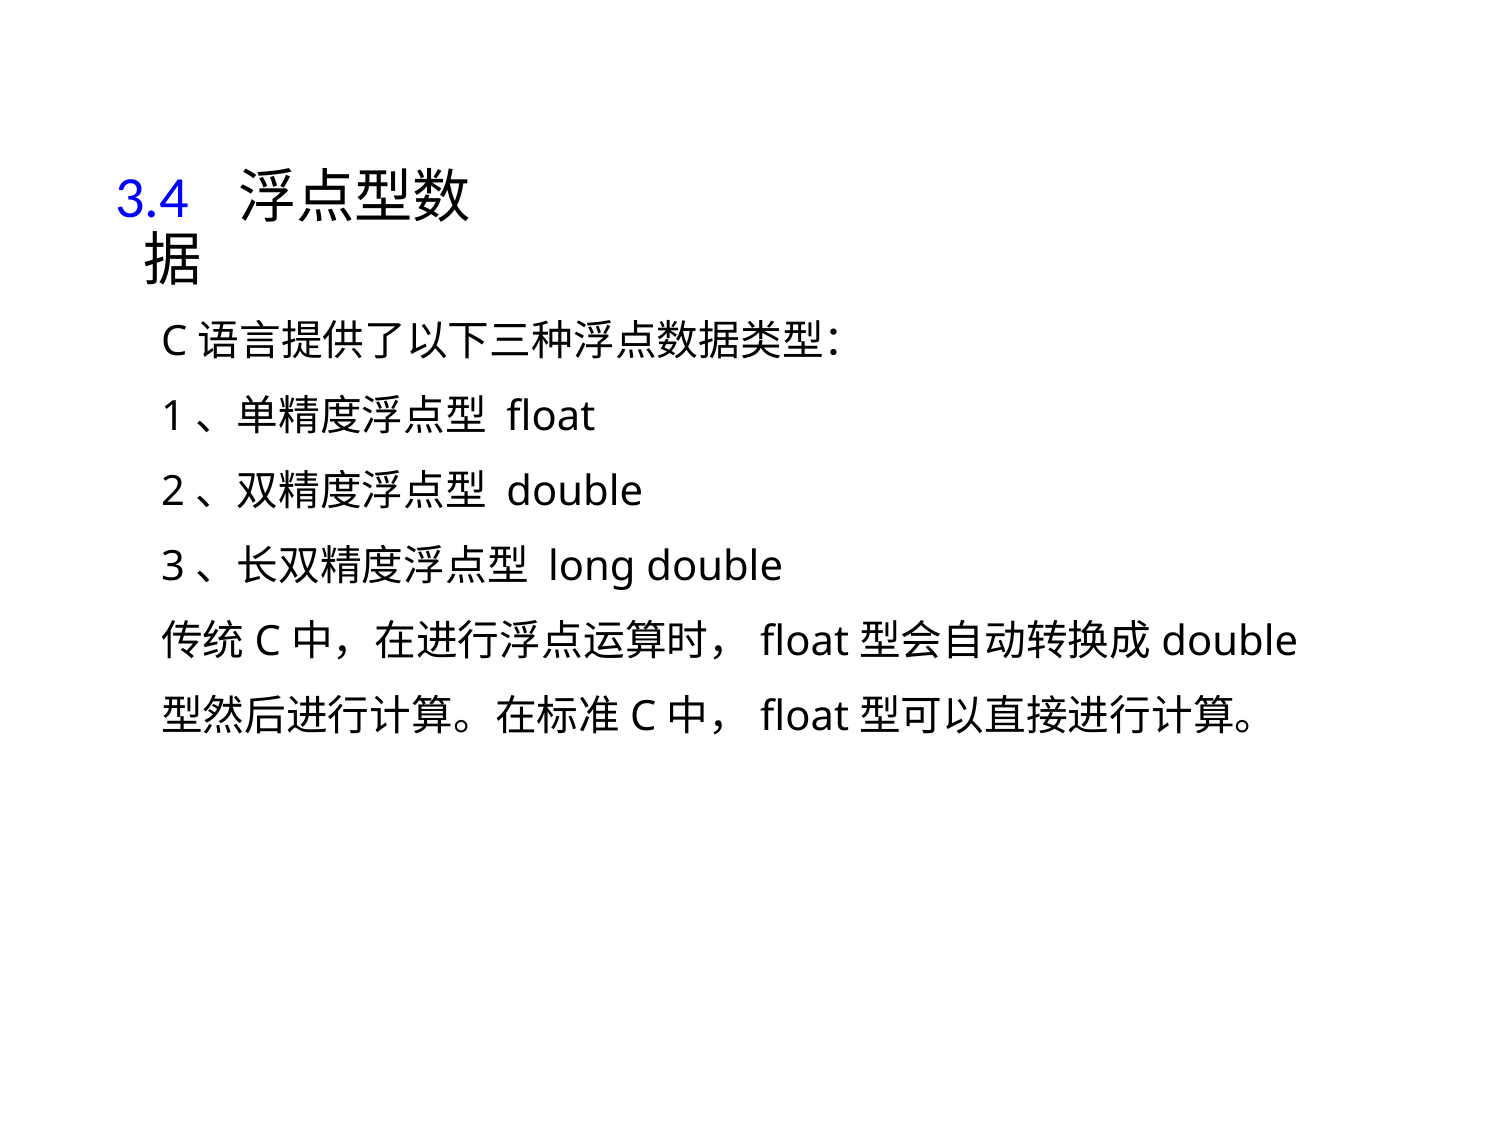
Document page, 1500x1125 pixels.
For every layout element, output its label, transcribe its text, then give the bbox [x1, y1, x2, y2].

text_box C语言提供了以下三种浮点数据类型： 1、单精度浮点型 float 2、双精度浮点型 double 3、长双精度浮点型 long double 传统C中，在进行浮点运算时，float型会自动转换成double型然后进行计算。在标准C中，float型可以直接进行计算。 [146, 281, 1335, 747]
list 3.4 浮点型数据 [100, 159, 533, 253]
